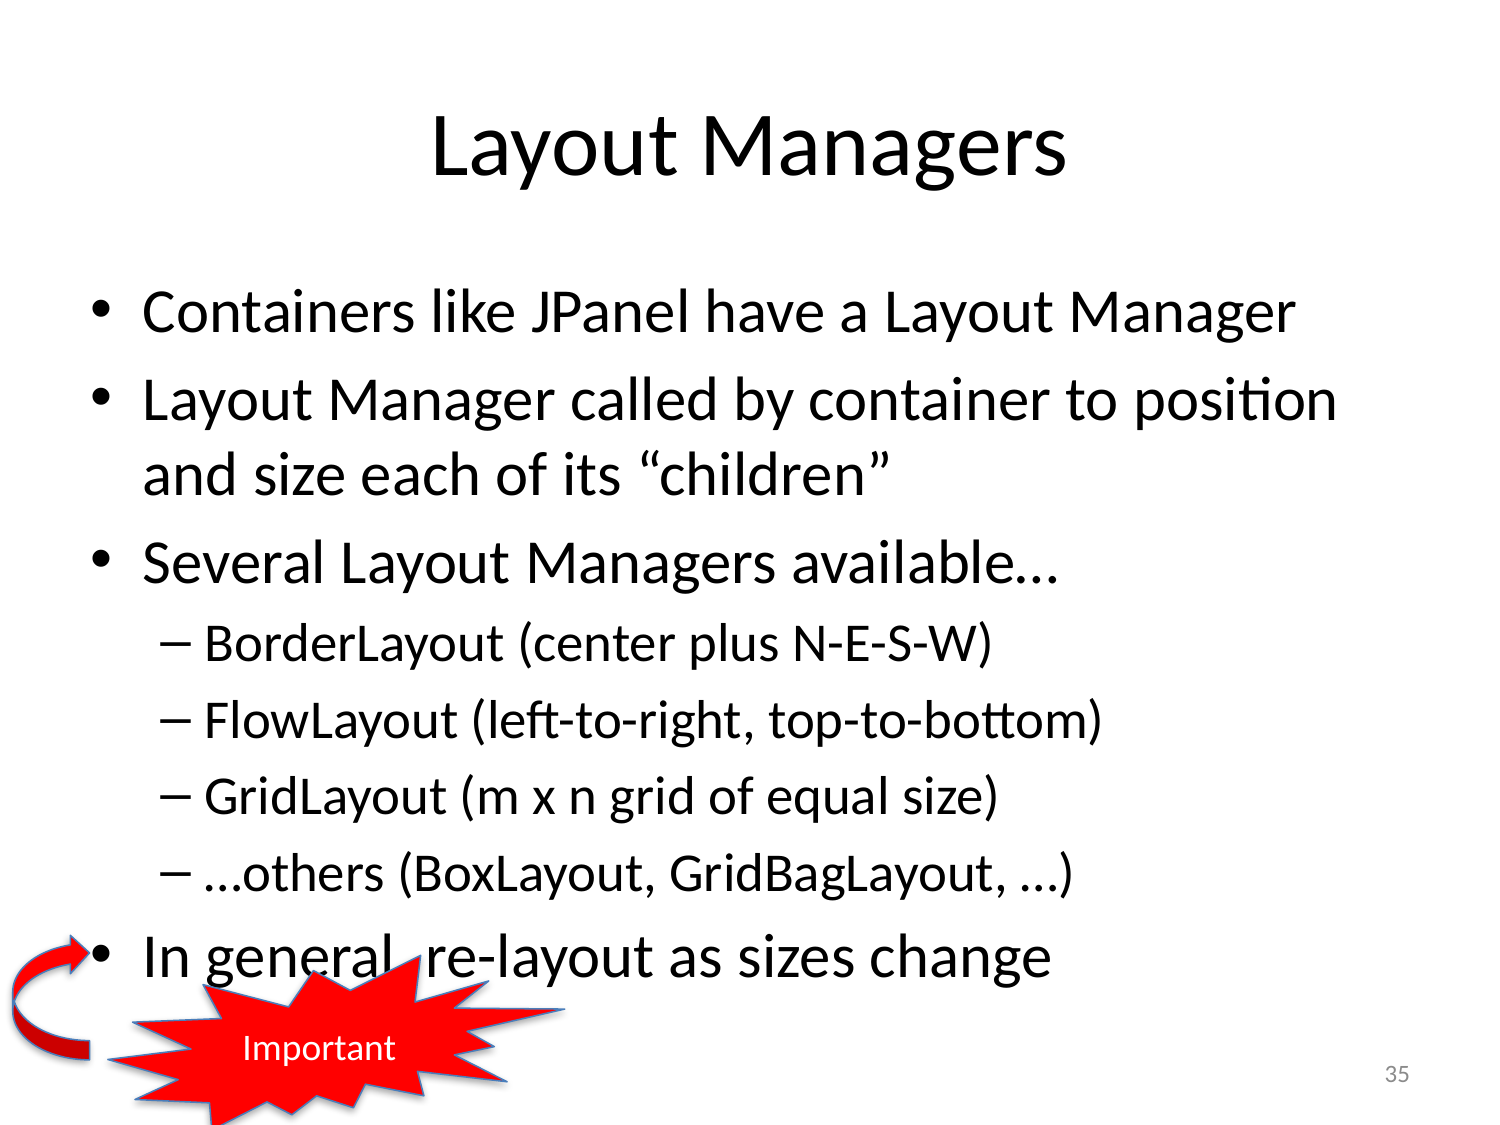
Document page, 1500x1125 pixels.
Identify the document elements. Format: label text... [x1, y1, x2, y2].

slide_number 35 [1074, 1042, 1425, 1103]
title Layout Managers [75, 45, 1425, 233]
list Containers like JPanel have a Layout Manager Layout Manager called by container to position and size each of its “children” Several Layout Managers available… BorderLayout (center plus N-E-S-W) FlowLayout (left-to-right, top-to-bottom) GridLayout (m x n grid of equal size) …others (BoxLayout, GridBagLayout, …) In general, re-layout as sizes change [75, 262, 1425, 1005]
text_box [12, 933, 565, 1125]
